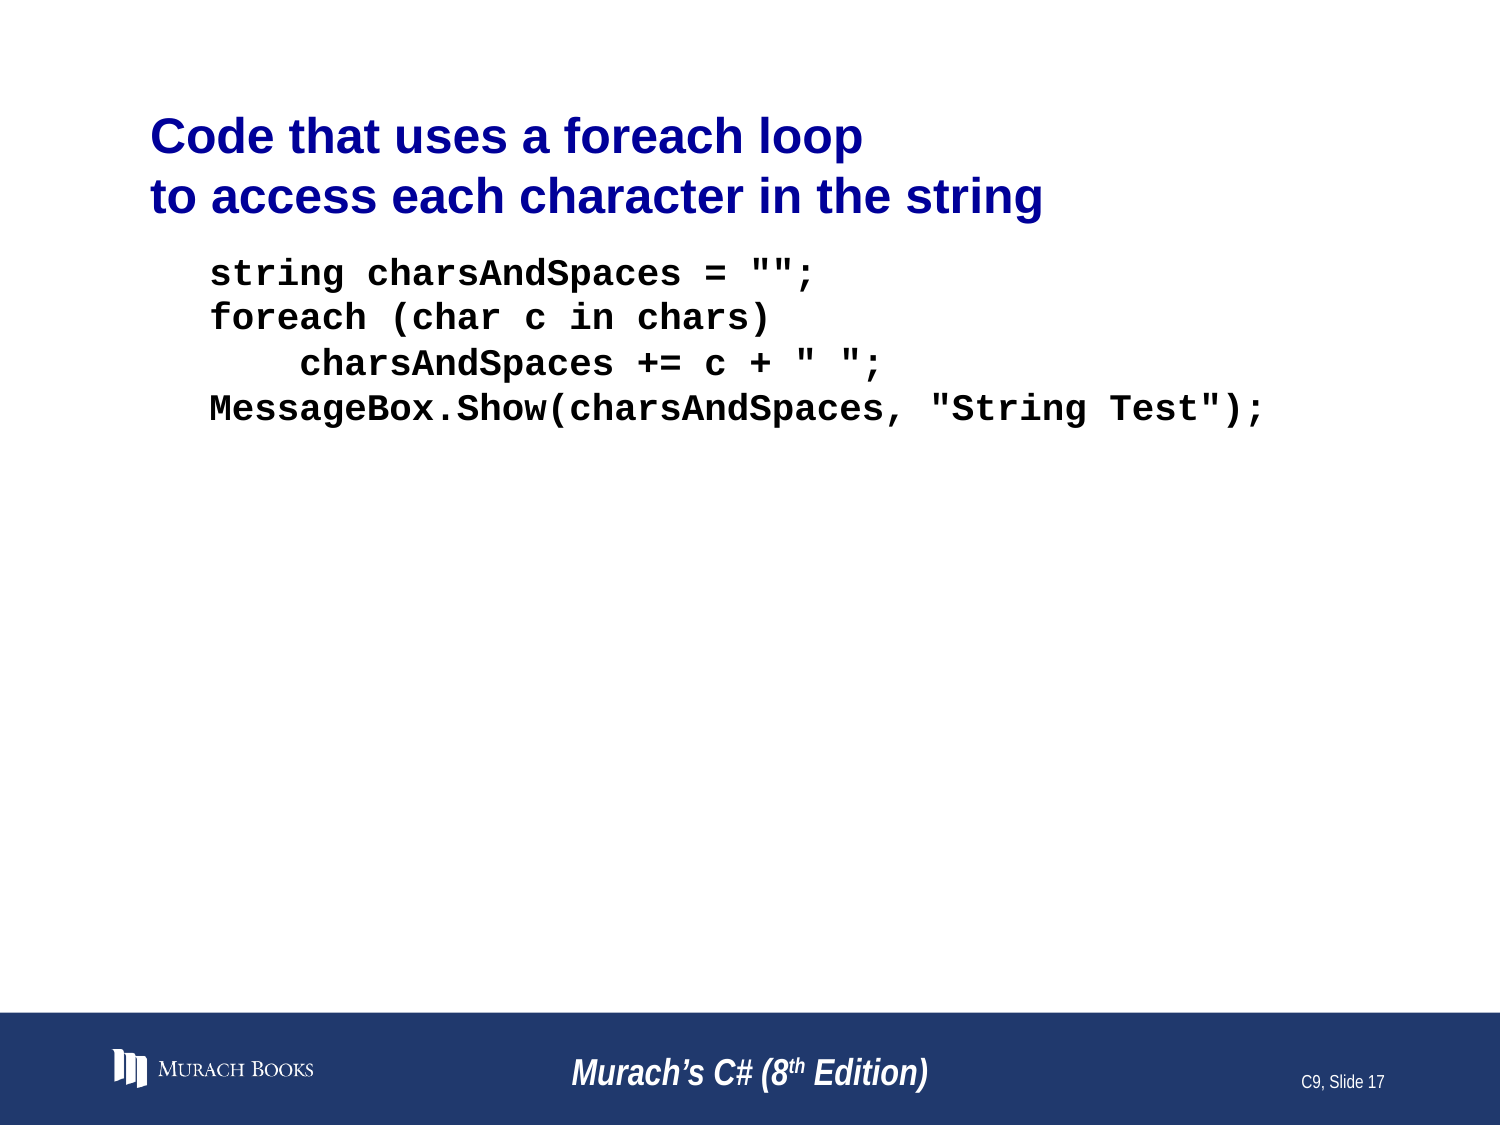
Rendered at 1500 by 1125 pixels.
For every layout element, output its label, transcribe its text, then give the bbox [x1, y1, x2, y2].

title Code that uses a foreach loop to access each character in the string [150, 102, 1350, 224]
slide_number C9, Slide 17 [1087, 1025, 1400, 1100]
footer [12, 1025, 450, 1100]
list string charsAndSpaces = ""; foreach (char c in chars) charsAndSpaces += c + " "; MessageBox.Show(charsAndSpaces, "String Test"); [137, 239, 1350, 978]
slide_number Murach’s C# (8th Edition) [450, 1025, 1050, 1100]
